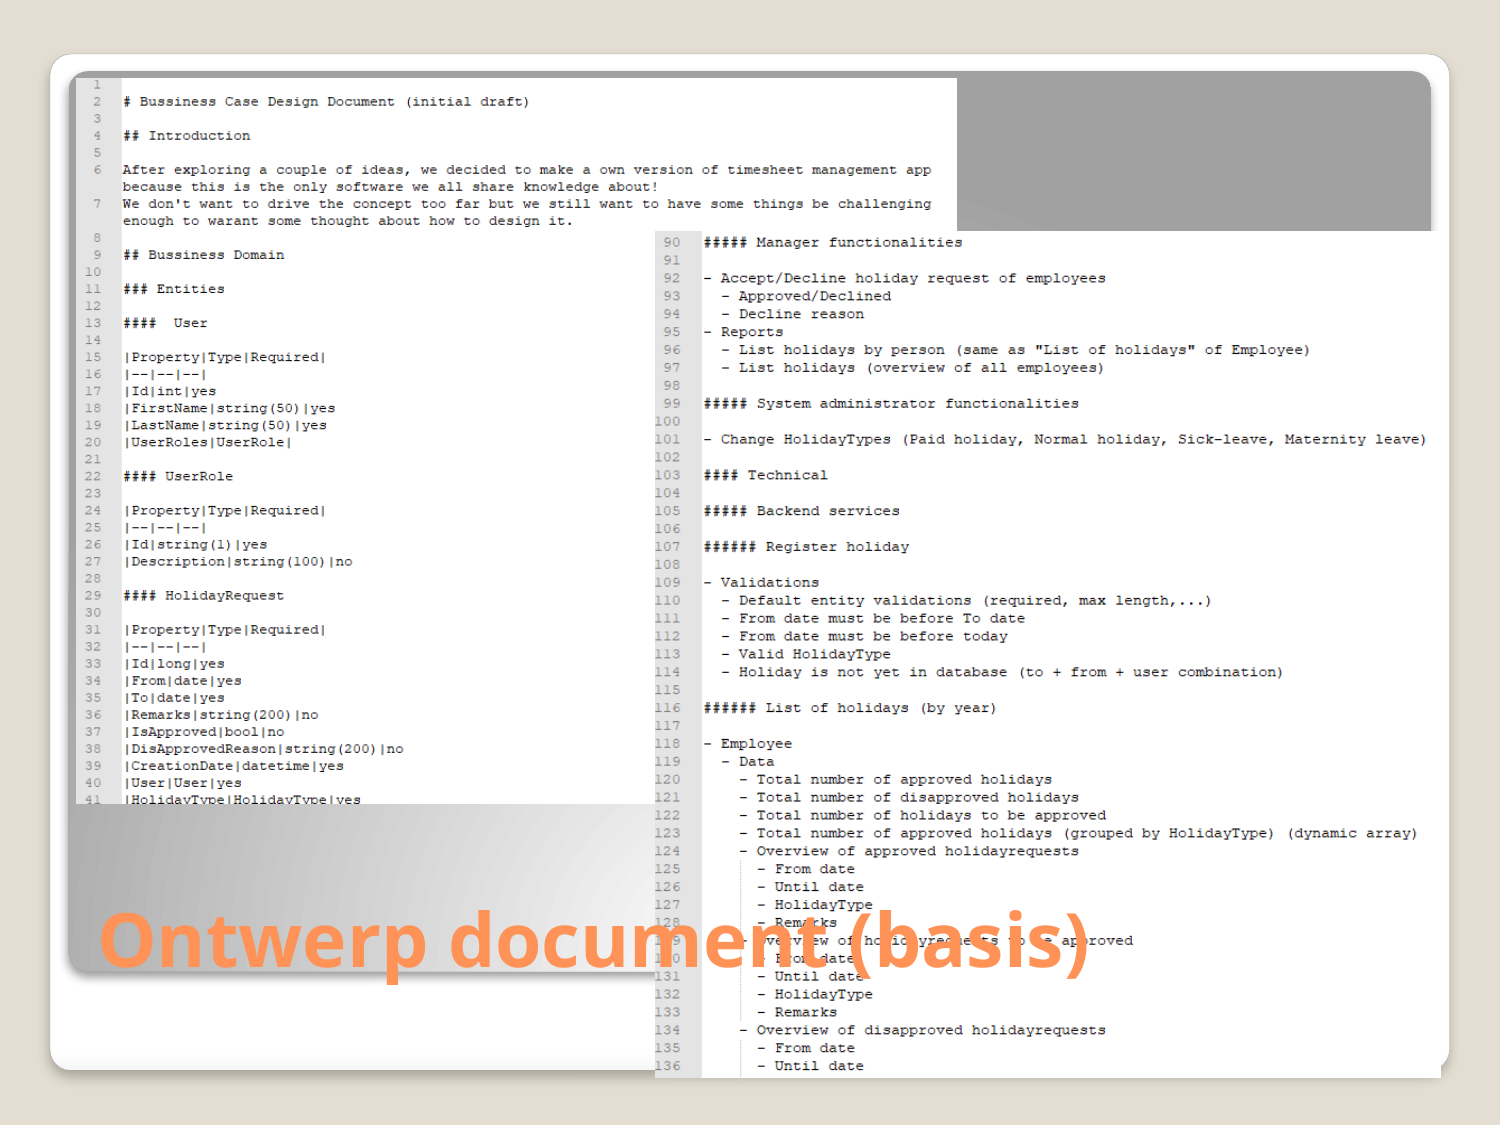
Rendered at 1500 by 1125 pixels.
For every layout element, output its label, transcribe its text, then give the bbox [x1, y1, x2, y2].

title Ontwerp document (basis) [82, 817, 647, 990]
picture [76, 77, 1441, 1079]
